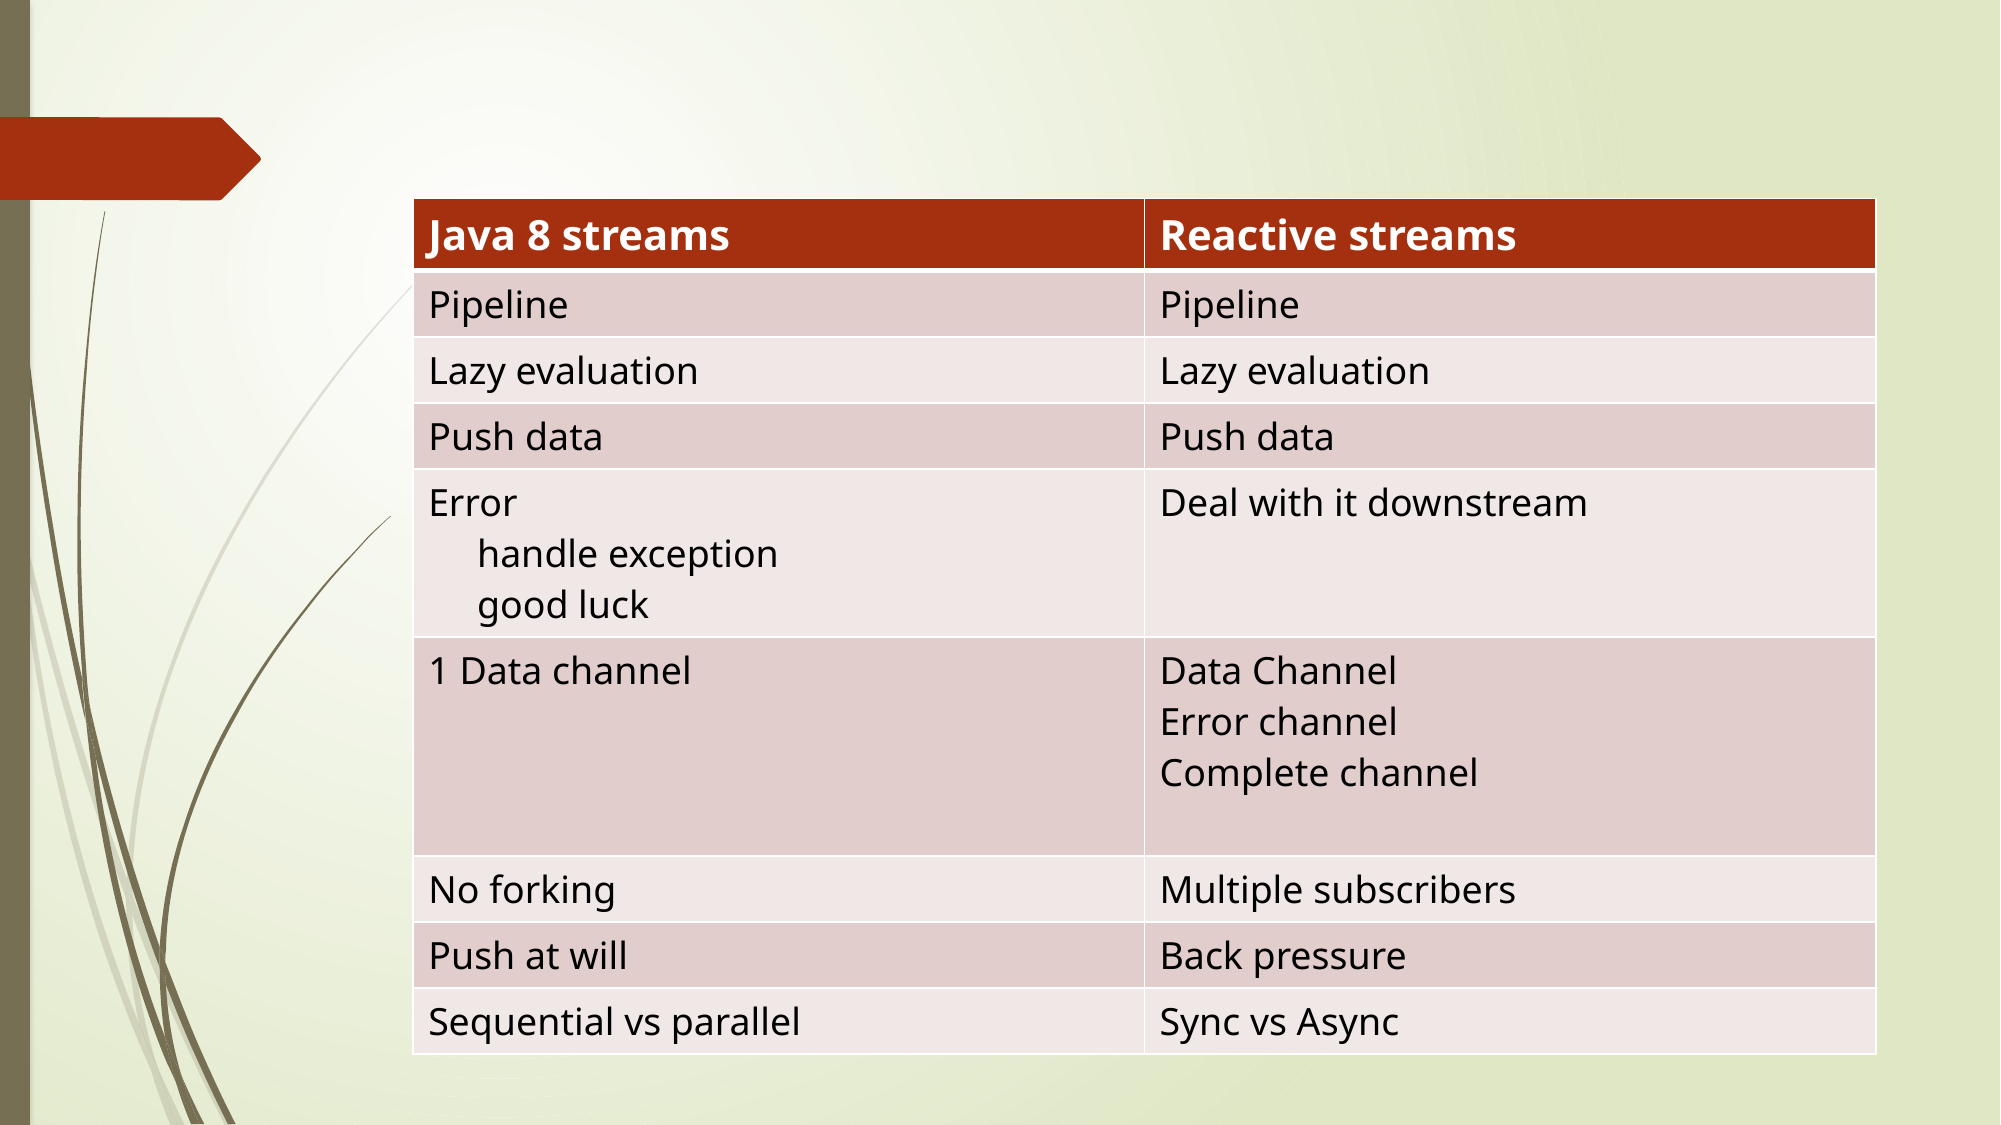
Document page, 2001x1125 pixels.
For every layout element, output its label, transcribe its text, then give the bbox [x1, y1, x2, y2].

table_cell Back pressure [1145, 923, 1875, 987]
table_cell No forking [414, 857, 1144, 921]
table_cell Push data [1145, 404, 1875, 468]
table_cell Error handle exception good luck [414, 470, 1144, 636]
table_cell Push at will [414, 923, 1144, 987]
table_cell Pipeline [414, 273, 1144, 336]
table_cell 1 Data channel [414, 638, 1144, 855]
table_header Reactive streams [1145, 199, 1875, 268]
table_cell Lazy evaluation [1145, 338, 1875, 402]
table_cell Sequential vs parallel [414, 989, 1144, 1053]
table_cell Deal with it downstream [1145, 470, 1875, 636]
table_cell Lazy evaluation [414, 338, 1144, 402]
table_cell Multiple subscribers [1145, 857, 1875, 921]
table_cell Sync vs Async [1145, 989, 1875, 1053]
table_cell Pipeline [1145, 273, 1875, 336]
table_cell Data Channel Error channel Complete channel [1145, 638, 1875, 855]
table_cell Push data [414, 404, 1144, 468]
table_header Java 8 streams [414, 199, 1144, 268]
